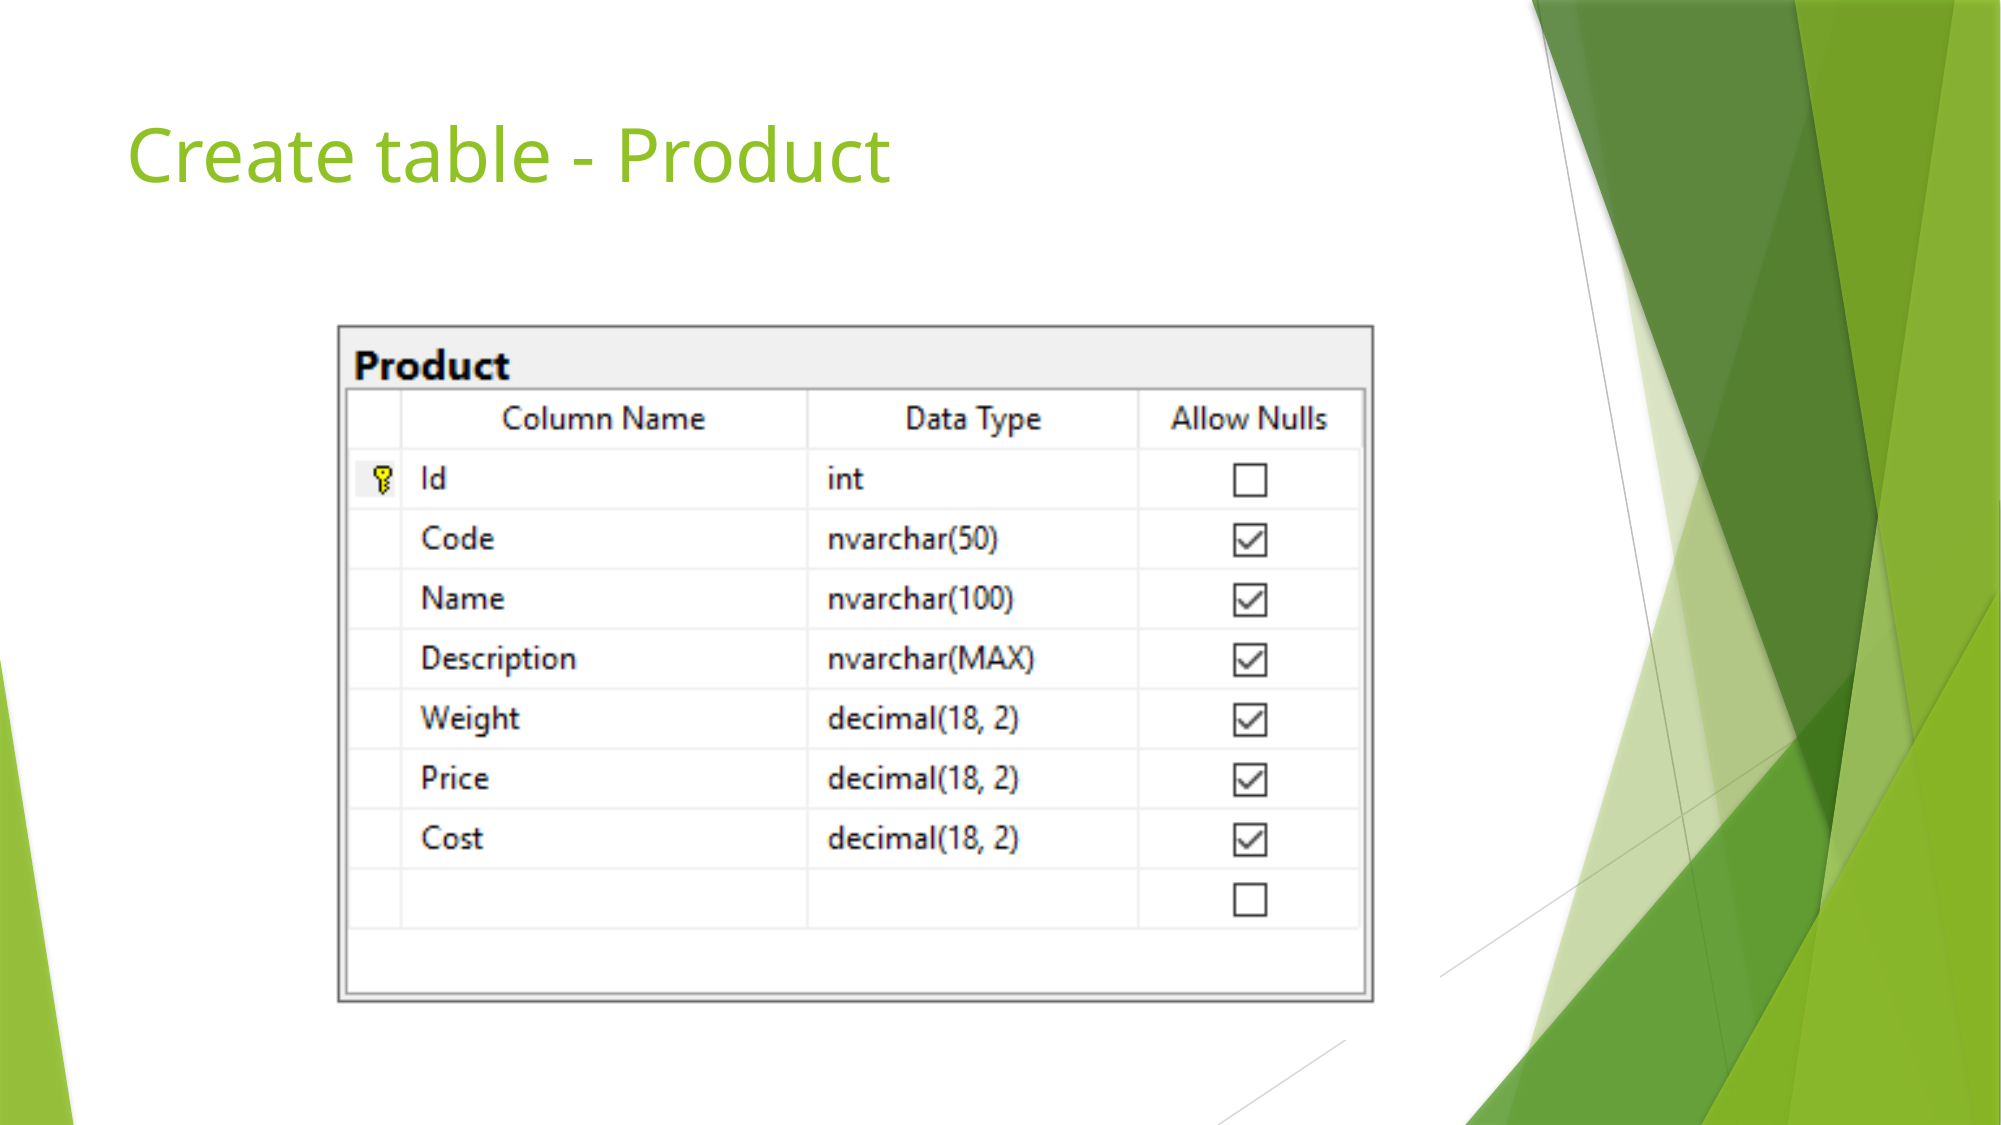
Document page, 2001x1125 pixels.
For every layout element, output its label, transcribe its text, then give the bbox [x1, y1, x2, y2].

title Create table - Product [111, 99, 1522, 317]
picture [286, 292, 1440, 1040]
